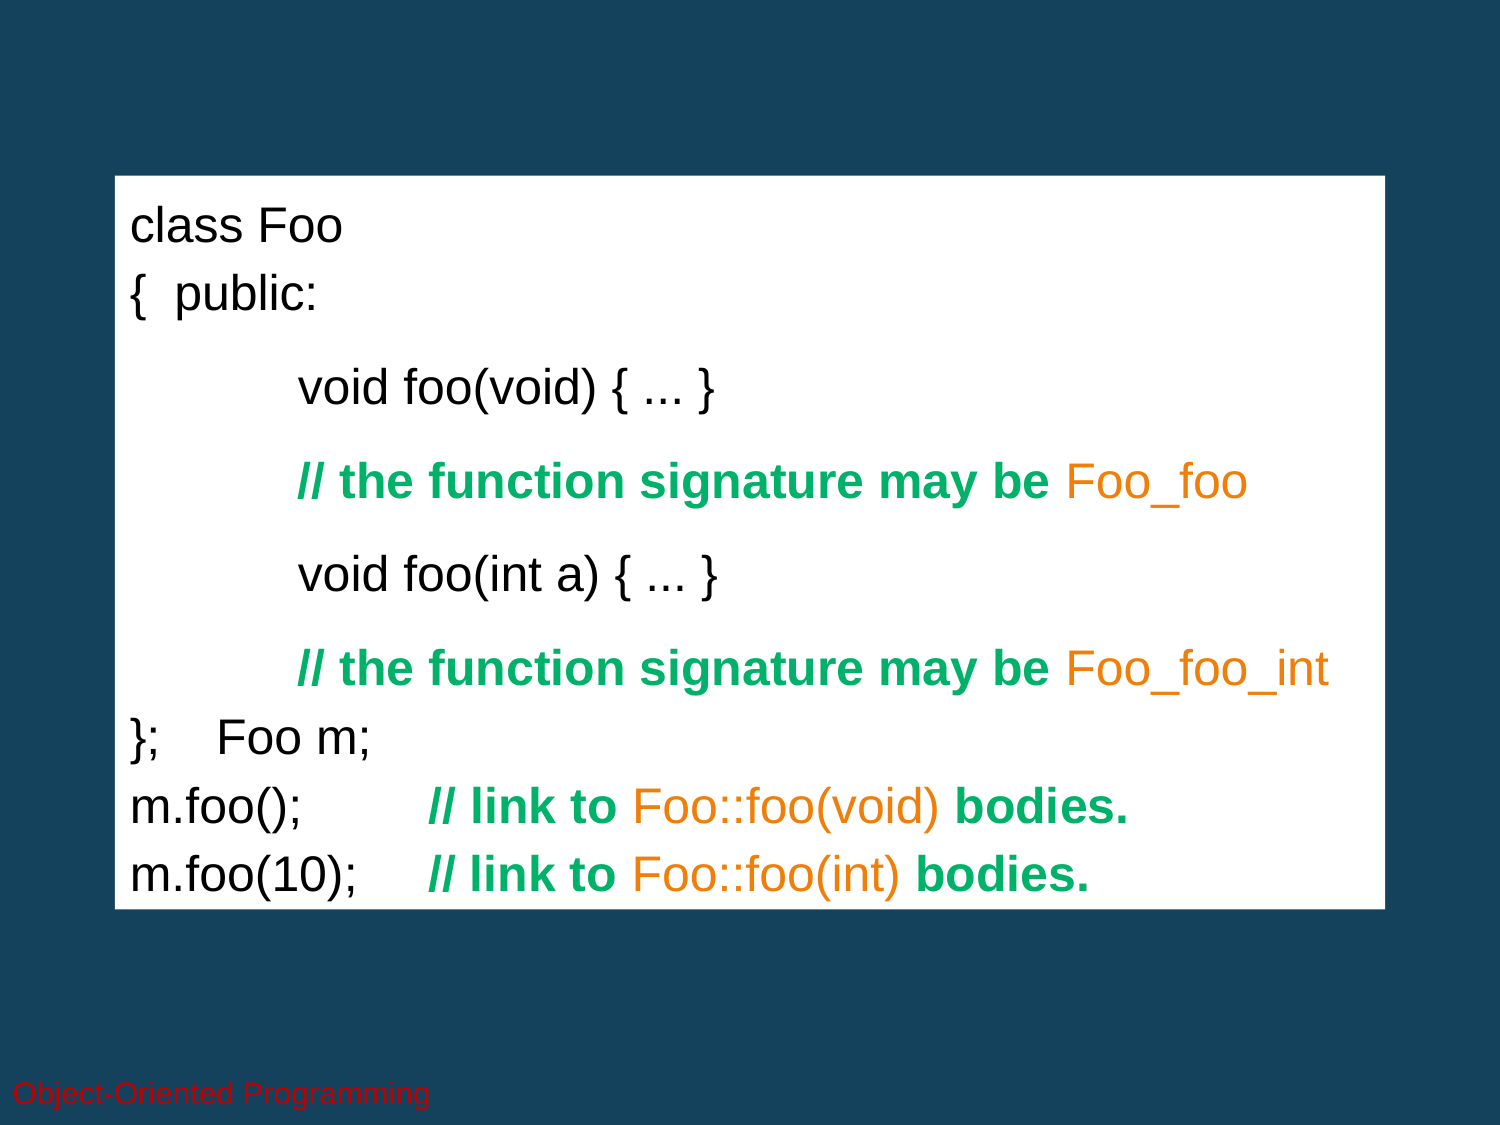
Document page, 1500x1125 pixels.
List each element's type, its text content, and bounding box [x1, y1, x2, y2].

footer Object-Oriented Programming [0, 1062, 599, 1122]
text_box class Foo { public: void foo(void) { ... } // the function signature may be Foo_foo void foo(int a) { ... } // the function signature may be Foo_foo_int }; Foo m; m.foo(); // link to Foo::foo(void) bodies. m.foo(10); // link to Foo::foo(int) bodies. [114, 175, 1386, 910]
